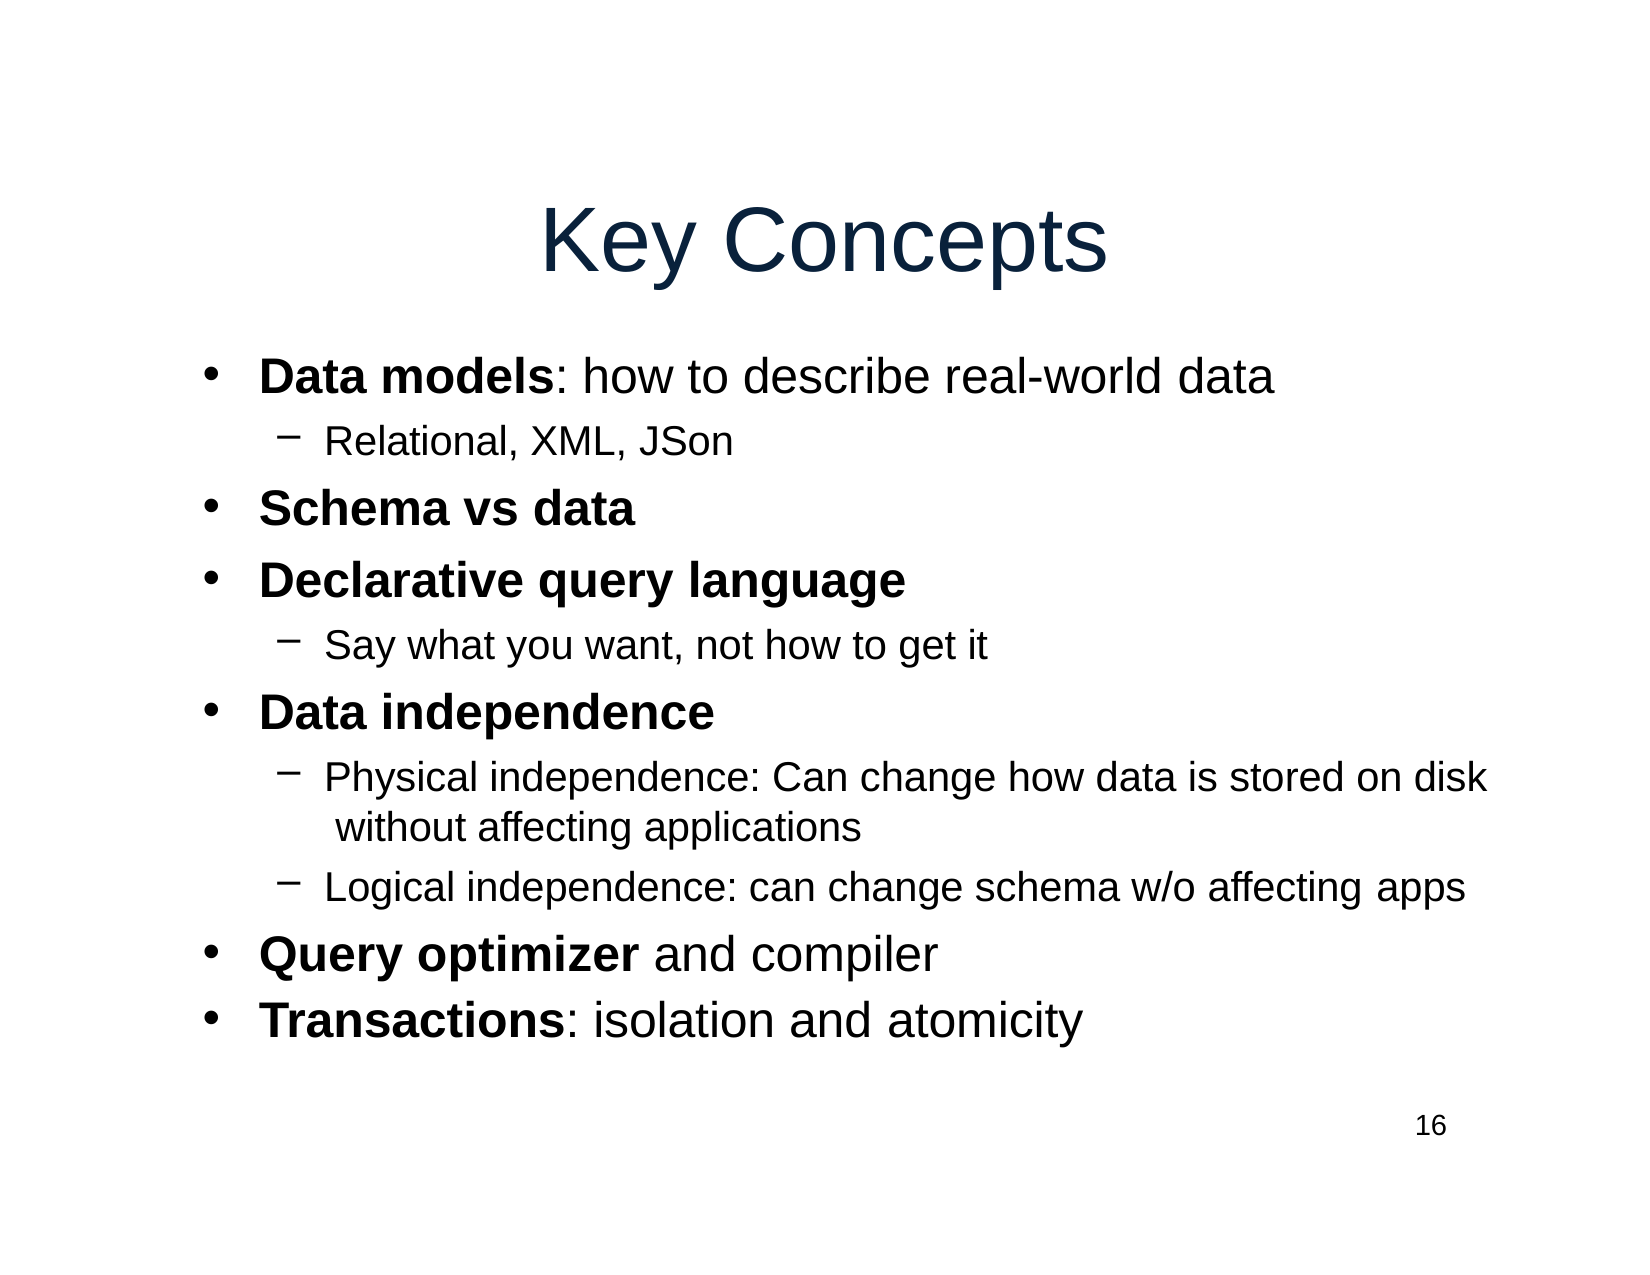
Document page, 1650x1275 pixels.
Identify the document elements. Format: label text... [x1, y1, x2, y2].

slide_number 16 [1408, 1107, 1454, 1275]
title Key Concepts [537, 177, 1113, 329]
text_box Data models: how to describe real-world data Relational, XML, JSon Schema vs data Declarative query language Say what you want, not how to get it Data independence Physical independence: Can change how data is stored on disk without affecting applications Logical independence: can change schema w/o affecting apps Query optimizer and compiler Transactions: isolation and atomicity [200, 329, 1517, 1048]
